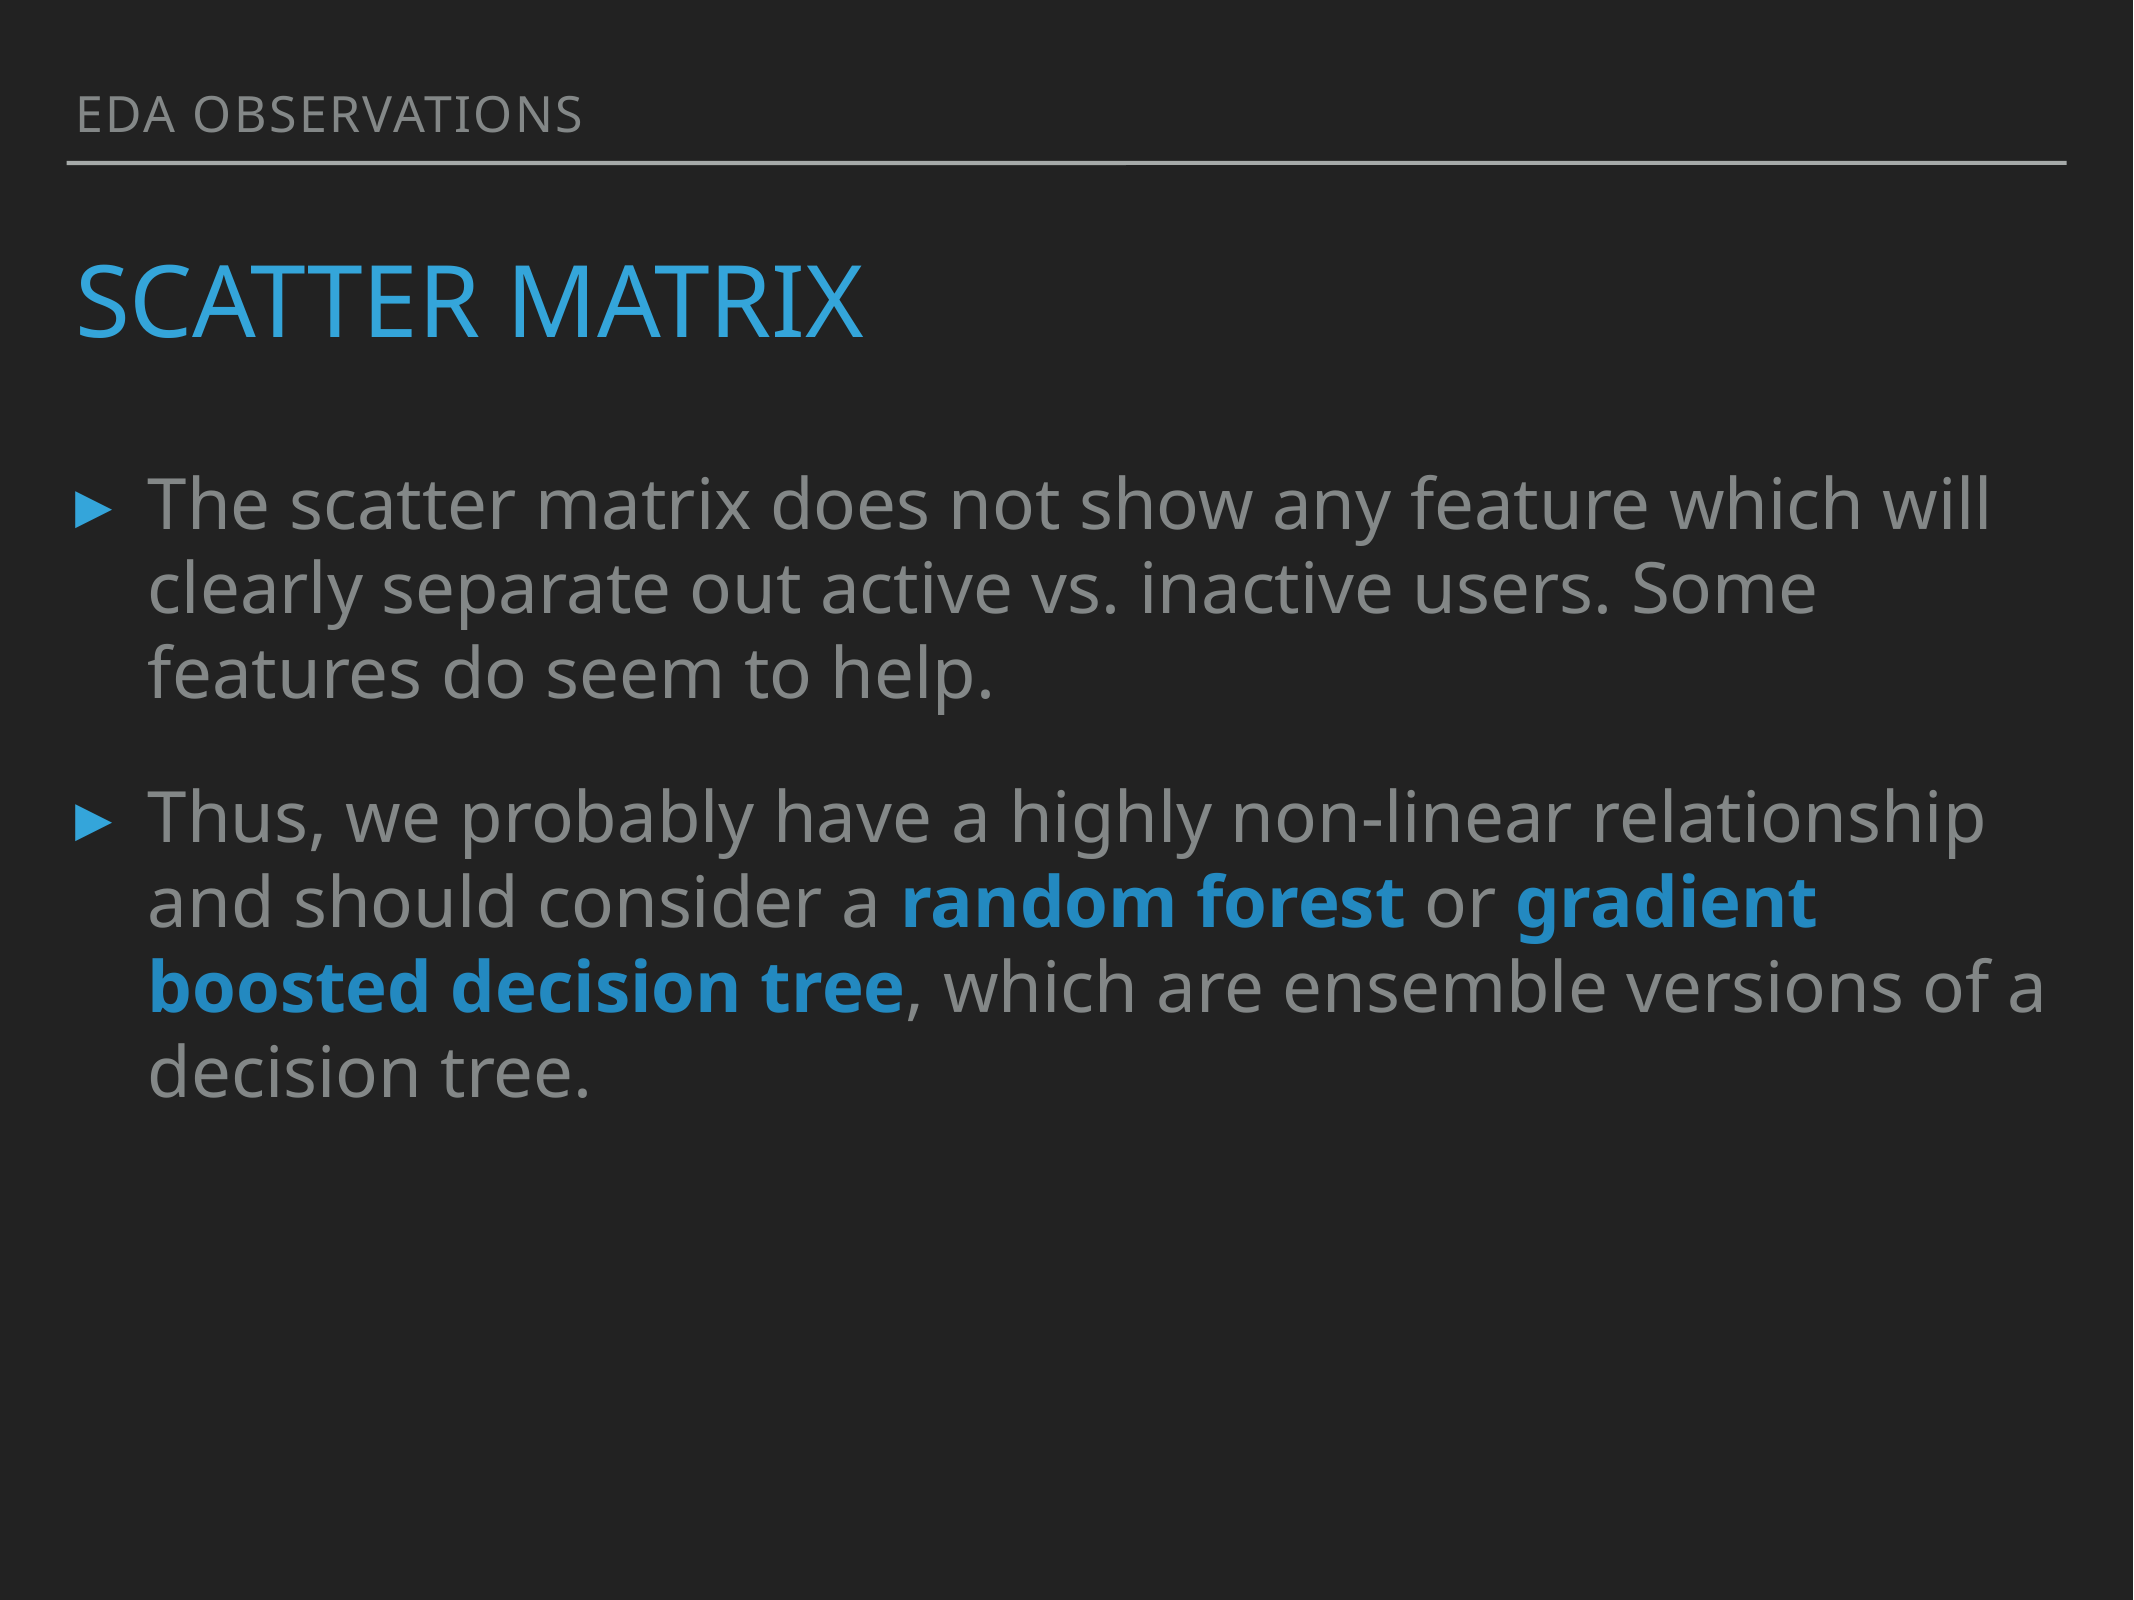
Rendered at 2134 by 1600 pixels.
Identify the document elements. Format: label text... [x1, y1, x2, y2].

list The scatter matrix does not show any feature which will clearly separate out active vs. inactive users. Some features do seem to help. Thus, we probably have a highly non-linear relationship and should consider a random forest or gradient boosted decision tree, which are ensemble versions of a decision tree. [66, 449, 2068, 1453]
list EDA OBSERVATIONS [66, 74, 1901, 151]
title Scatter Matrix [66, 251, 2068, 372]
